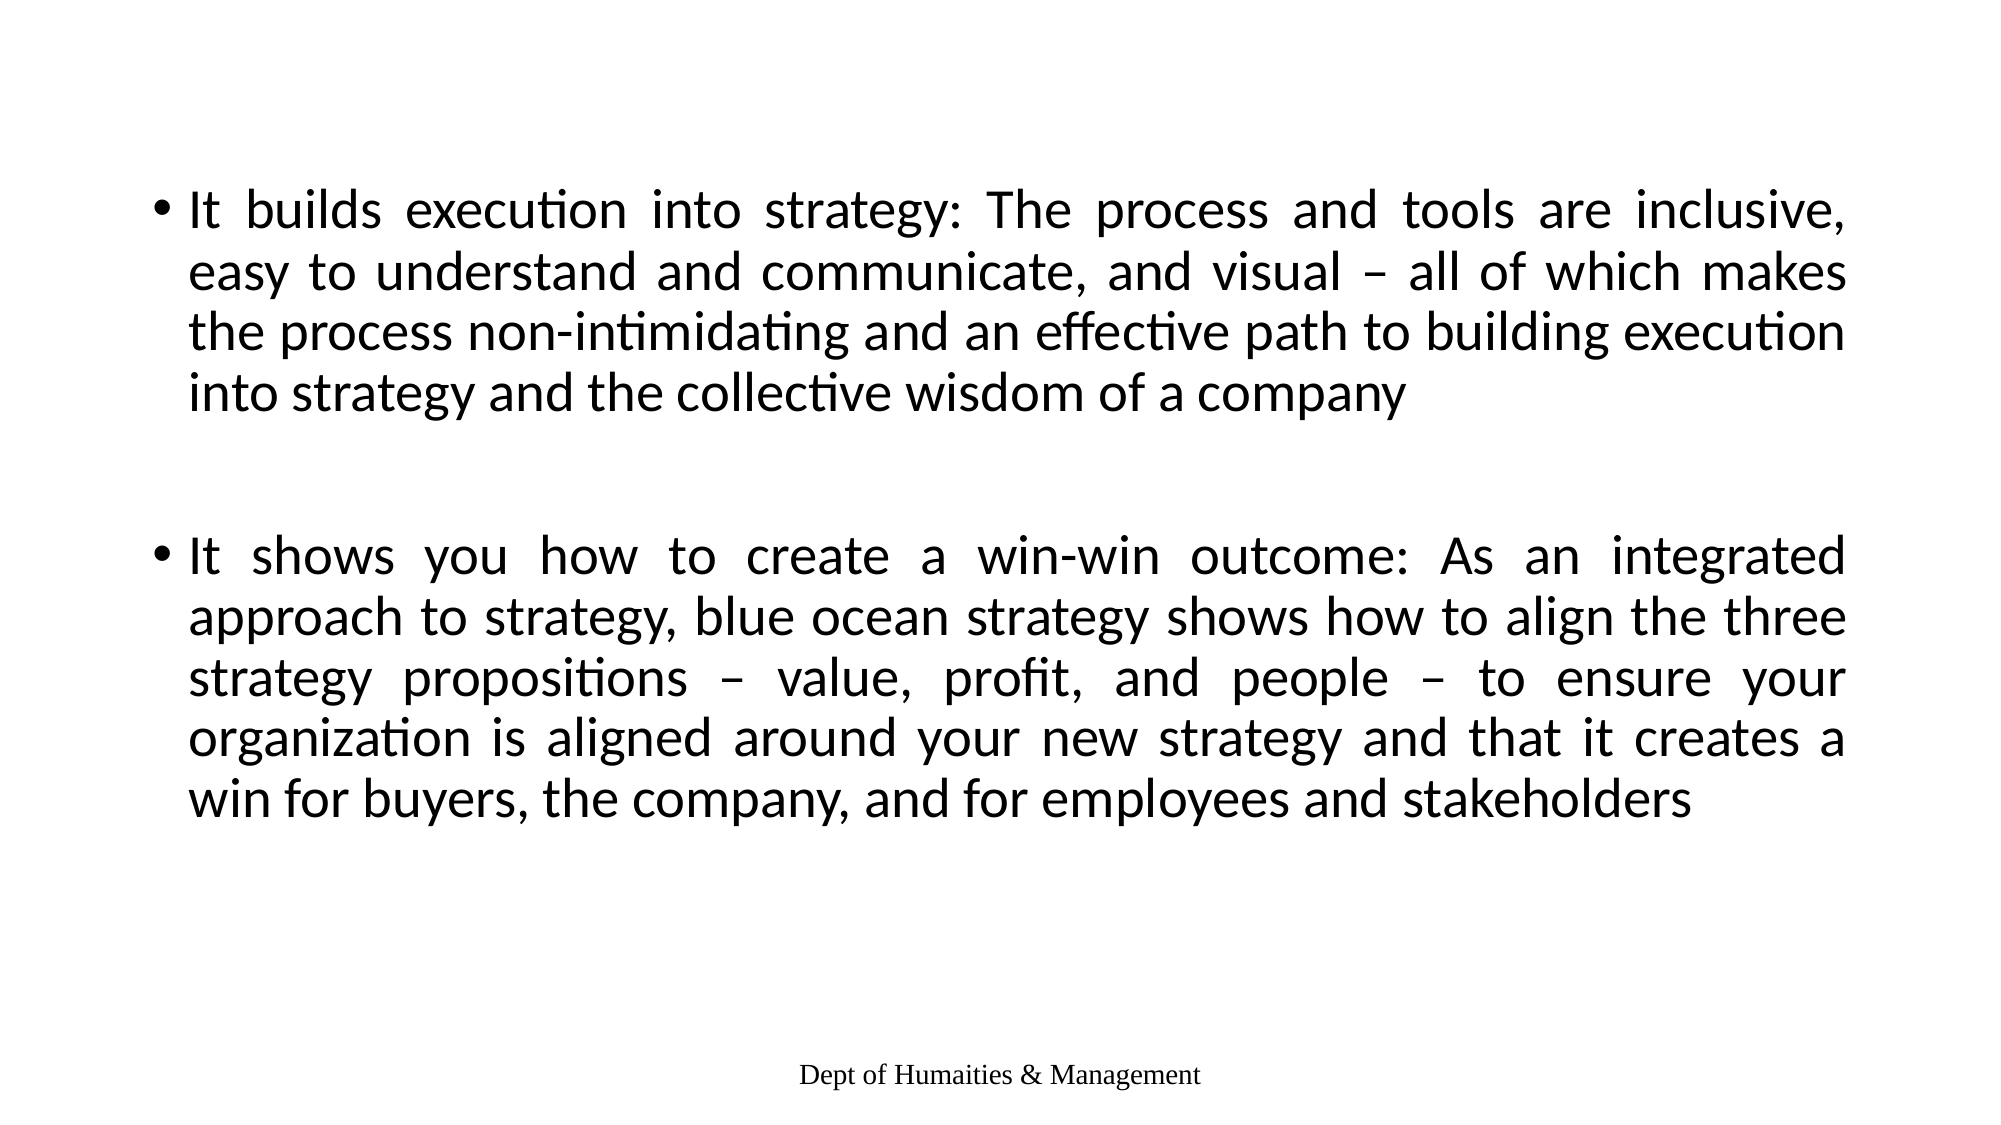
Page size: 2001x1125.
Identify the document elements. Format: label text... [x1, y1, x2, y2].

list It builds execution into strategy: The process and tools are inclusive, easy to understand and communicate, and visual – all of which makes the process non-intimidating and an effective path to building execution into strategy and the collective wisdom of a company It shows you how to create a win-win outcome: As an integrated approach to strategy, blue ocean strategy shows how to align the three strategy propositions – value, profit, and people – to ensure your organization is aligned around your new strategy and that it creates a win for buyers, the company, and for employees and stakeholders [137, 172, 1863, 887]
footer Dept of Humaities & Management [662, 1042, 1338, 1103]
